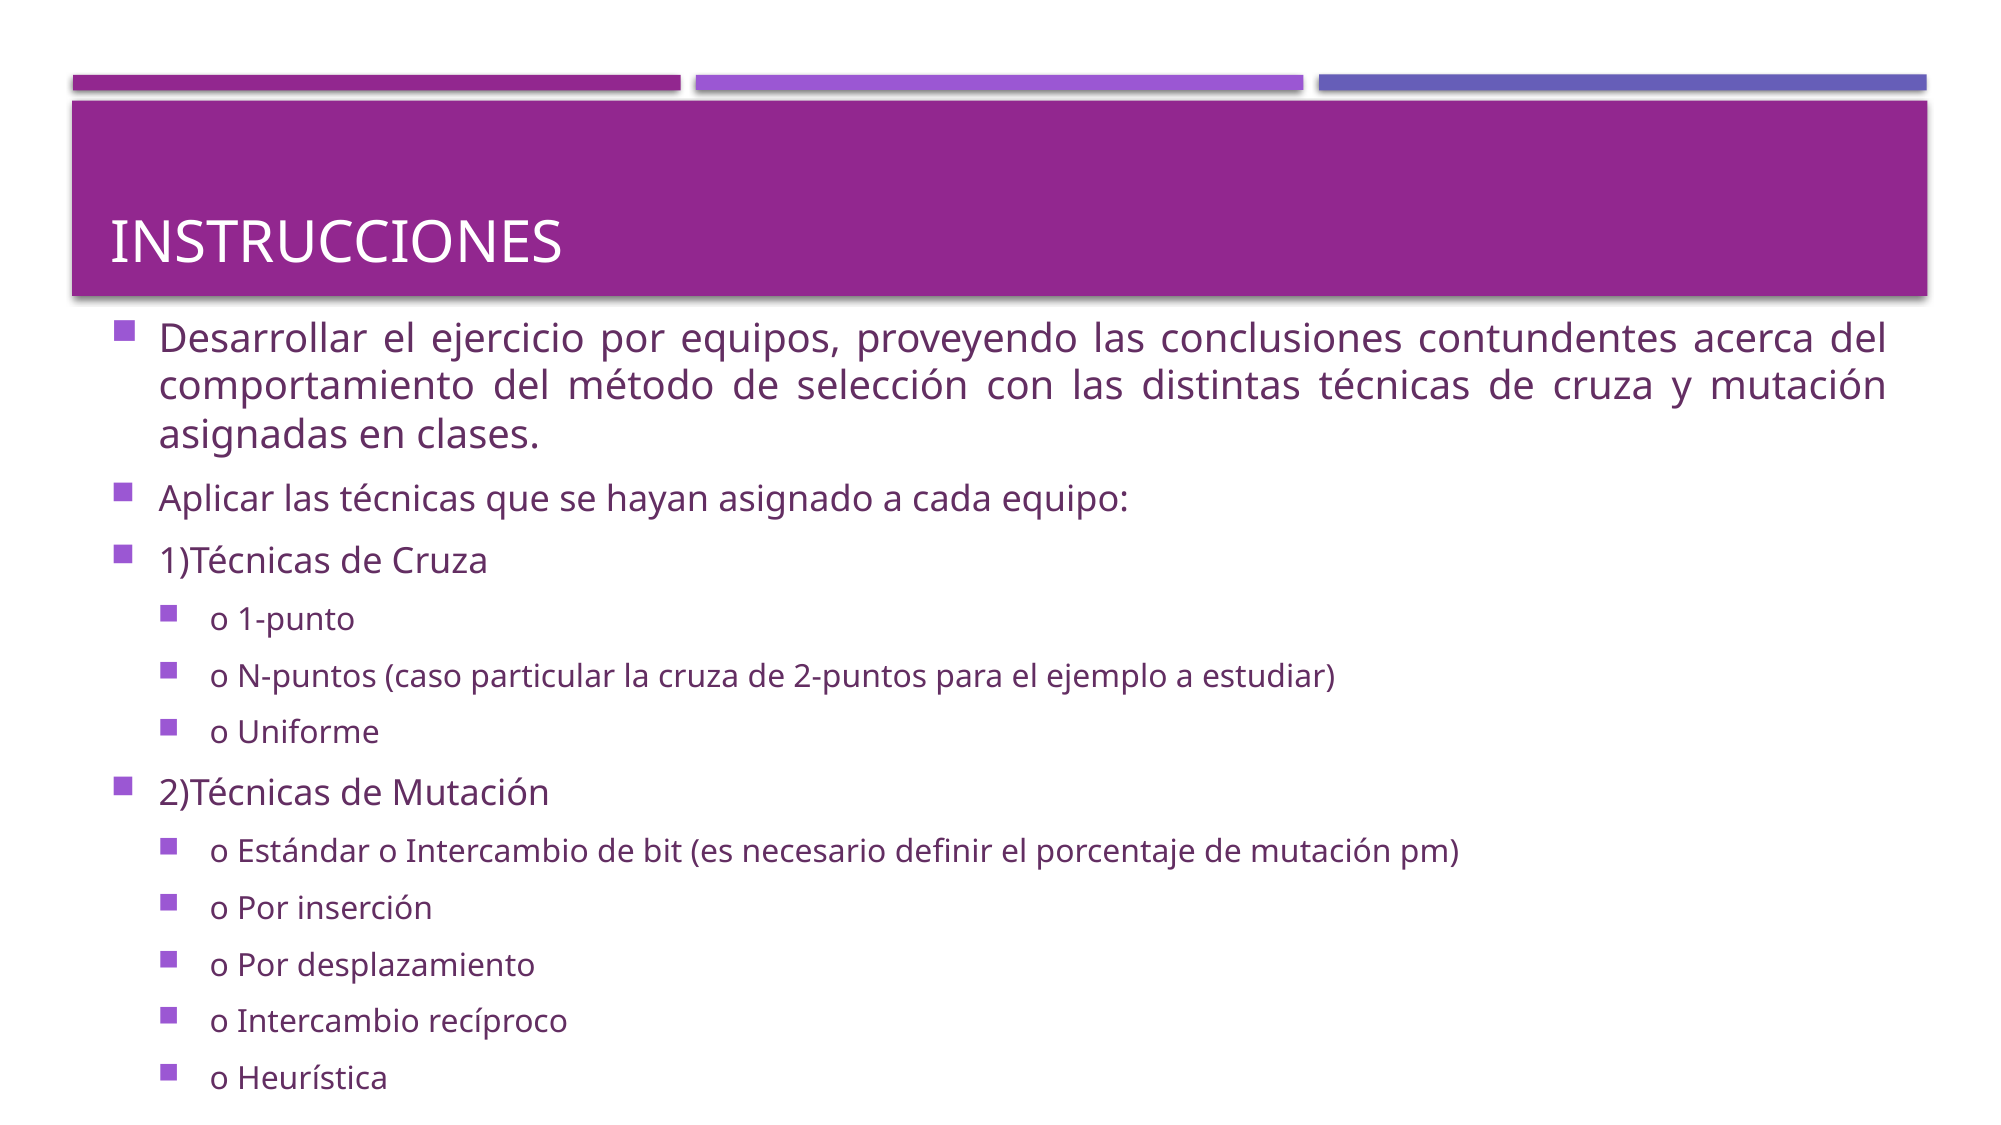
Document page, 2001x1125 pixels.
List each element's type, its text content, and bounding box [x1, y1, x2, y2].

list Desarrollar el ejercicio por equipos, proveyendo las conclusiones contundentes acerca del comportamiento del método de selección con las distintas técnicas de cruza y mutación asignadas en clases. Aplicar las técnicas que se hayan asignado a cada equipo: 1)Técnicas de Cruza o 1-punto o N-puntos (caso particular la cruza de 2-puntos para el ejemplo a estudiar) o Uniforme 2)Técnicas de Mutación o Estándar o Intercambio de bit (es necesario definir el porcentaje de mutación pm) o Por inserción o Por desplazamiento o Intercambio recíproco o Heurística [95, 302, 1905, 1106]
title Instrucciones [95, 115, 1905, 282]
